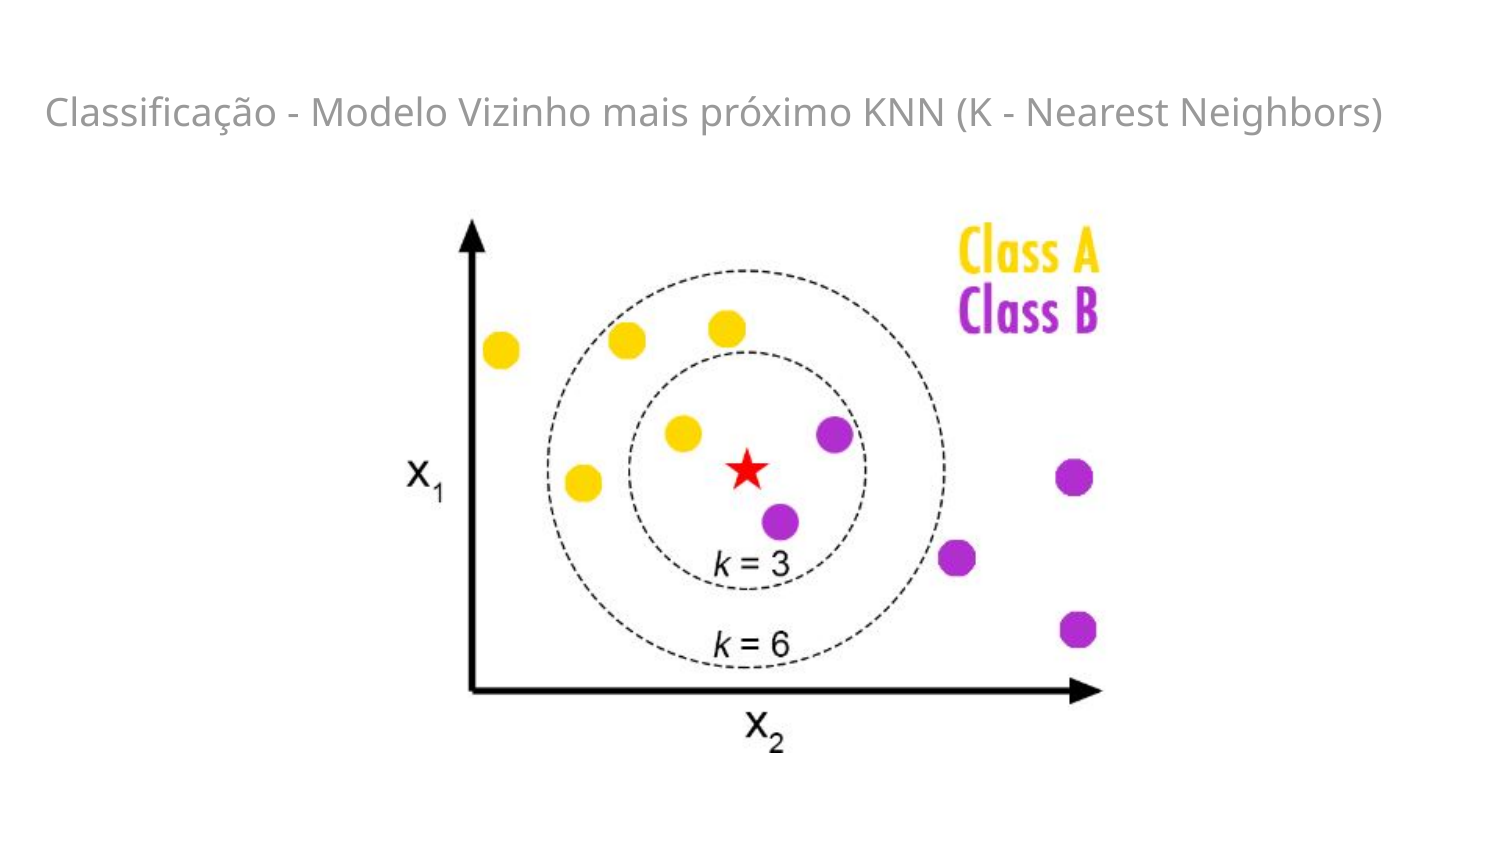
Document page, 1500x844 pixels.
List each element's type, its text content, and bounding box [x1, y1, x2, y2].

picture [379, 185, 1137, 753]
title Classificação - Modelo Vizinho mais próximo KNN (K - Nearest Neighbors) [29, 72, 1487, 167]
